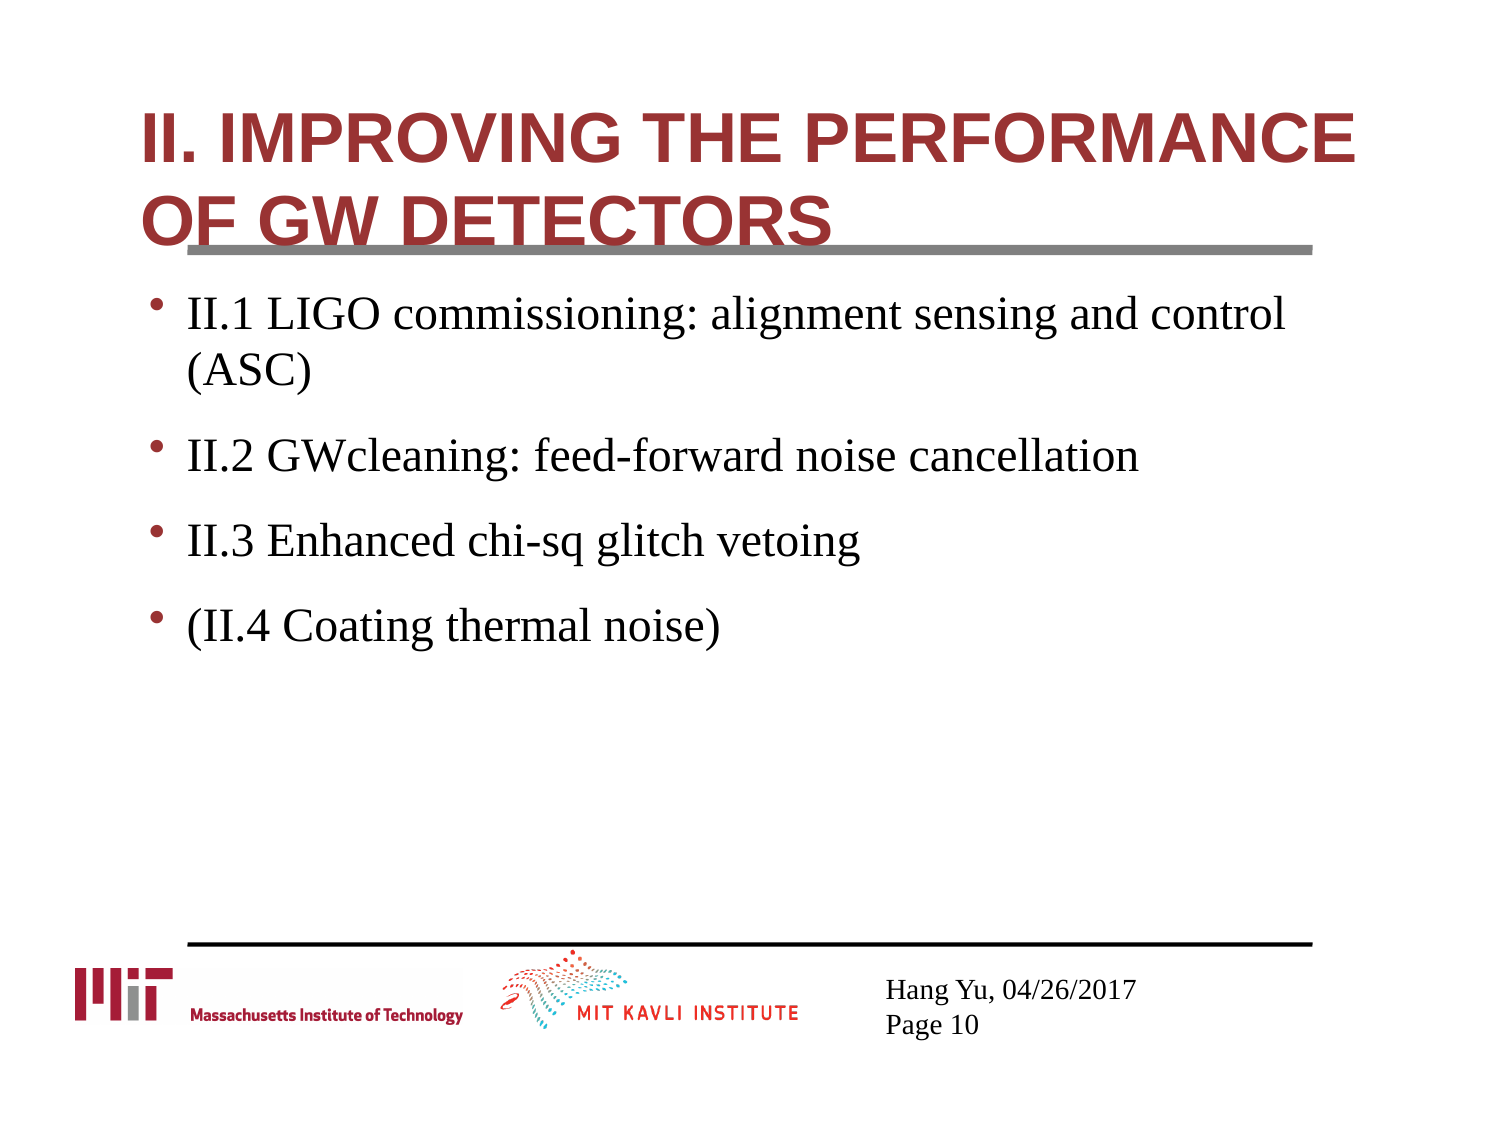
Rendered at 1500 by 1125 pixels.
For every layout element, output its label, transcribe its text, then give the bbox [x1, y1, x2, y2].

title II. IMPROVING THE PERFORMANCE OF GW DETECTORS [125, 75, 1432, 279]
picture [500, 1000, 798, 1029]
picture [75, 968, 463, 1025]
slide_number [870, 962, 1300, 1038]
list II.1 LIGO commissioning: alignment sensing and control (ASC) II.2 GWcleaning: feed-forward noise cancellation II.3 Enhanced chi-sq glitch vetoing (II.4 Coating thermal noise) [133, 275, 1319, 1000]
